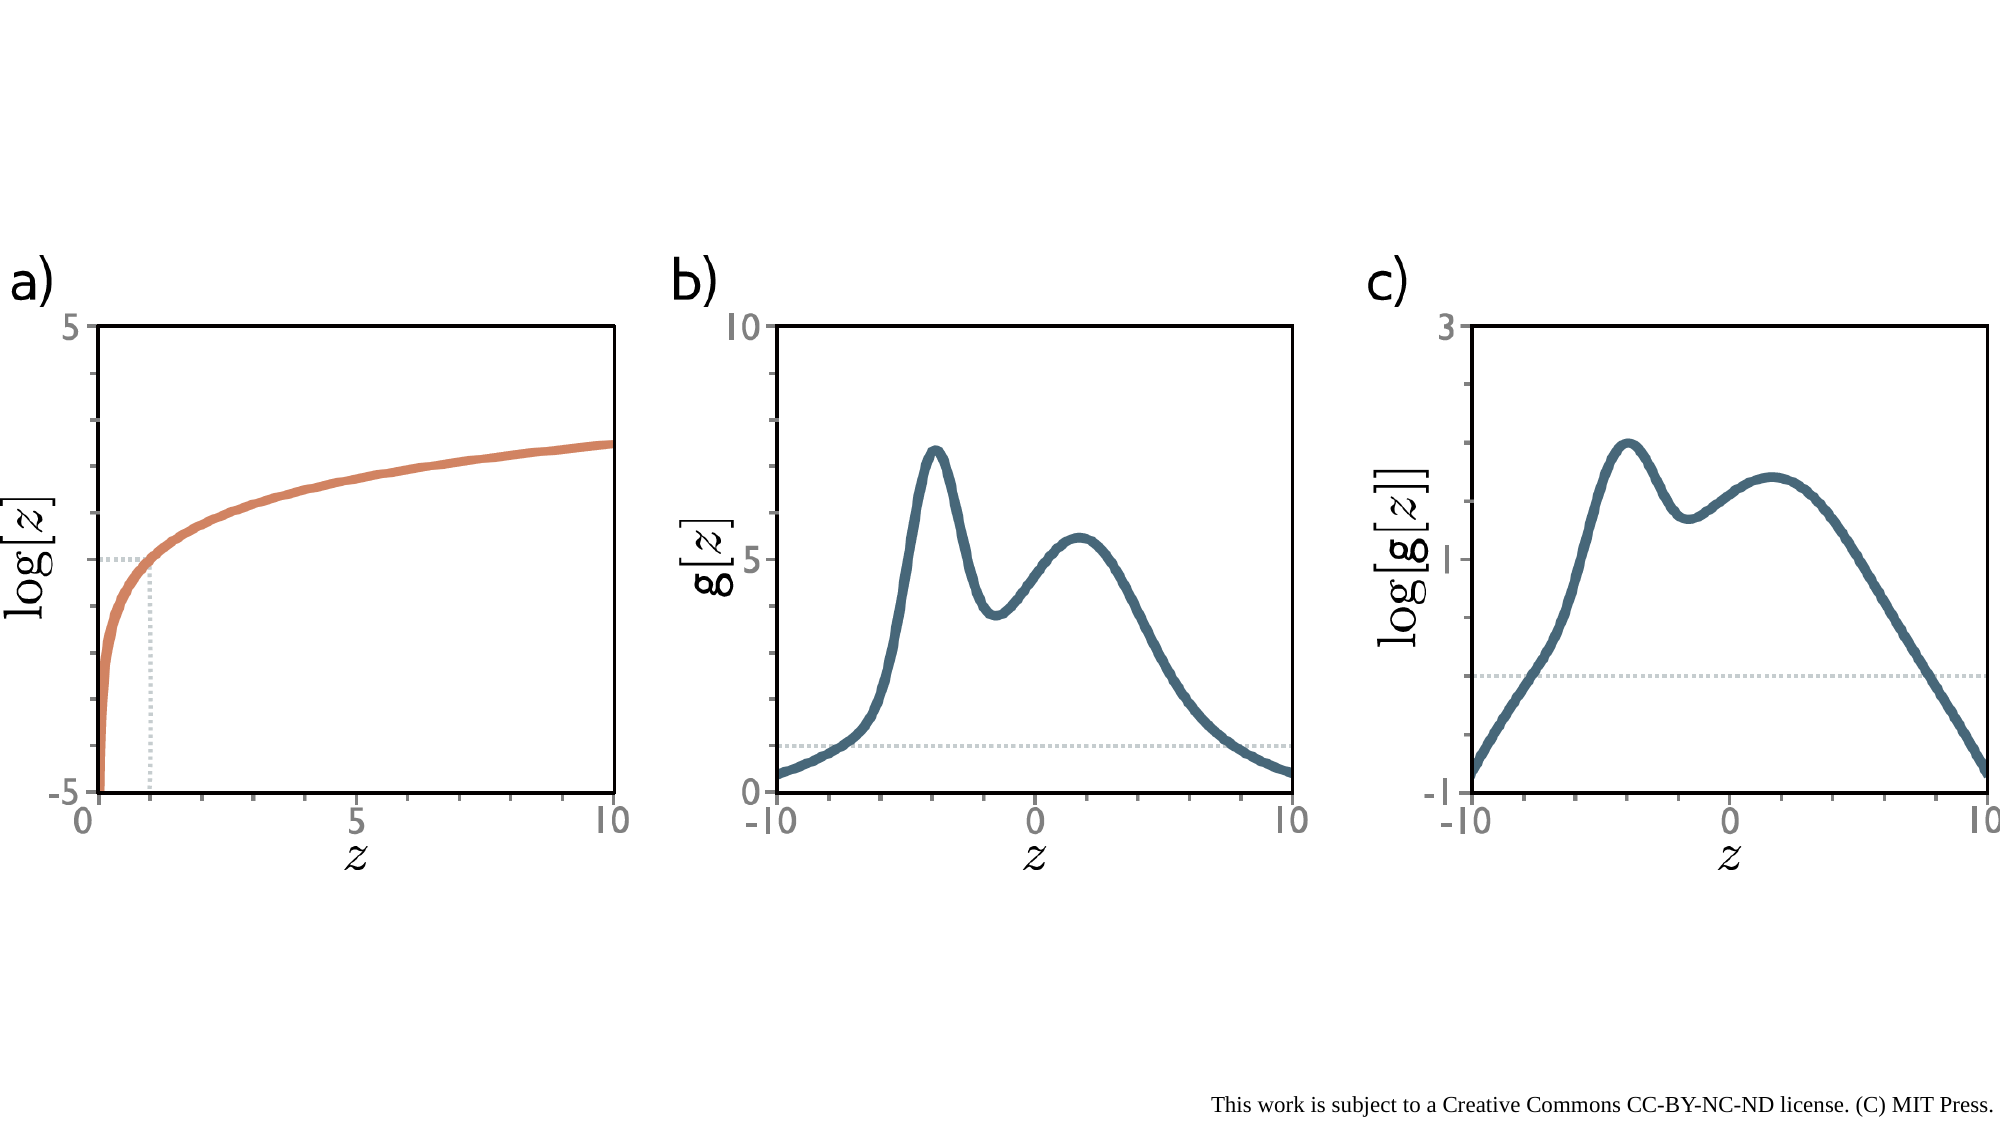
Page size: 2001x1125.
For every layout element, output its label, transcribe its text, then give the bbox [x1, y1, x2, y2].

text_box This work is subject to a Creative Commons CC-BY-NC-ND license. (C) MIT Press. [1196, 1082, 2000, 1125]
picture [0, 255, 2000, 870]
